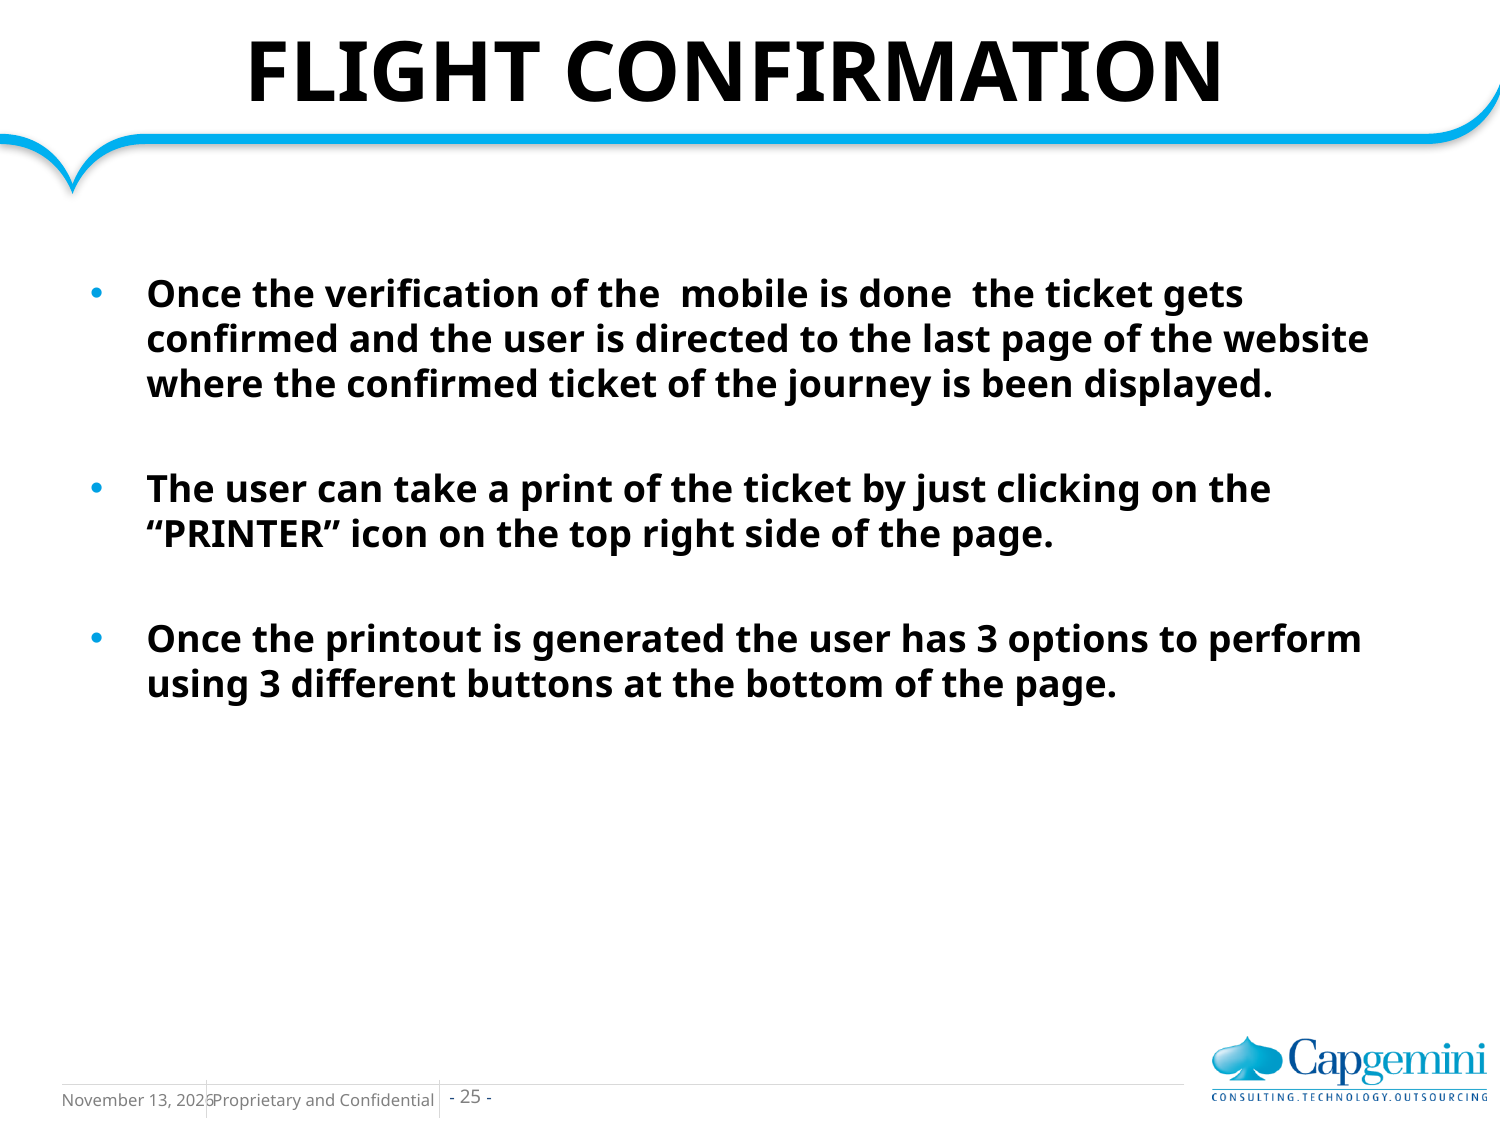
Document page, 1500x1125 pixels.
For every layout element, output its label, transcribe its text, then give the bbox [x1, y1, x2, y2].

picture [1212, 1036, 1487, 1101]
title FLIGHT CONFIRMATION [50, 3, 1400, 134]
list Once the verification of the mobile is done the ticket gets confirmed and the user is directed to the last page of the website where the confirmed ticket of the journey is been displayed. The user can take a print of the ticket by just clicking on the “PRINTER” icon on the top right side of the page. Once the printout is generated the user has 3 options to perform using 3 different buttons at the bottom of the page. [75, 262, 1425, 1005]
